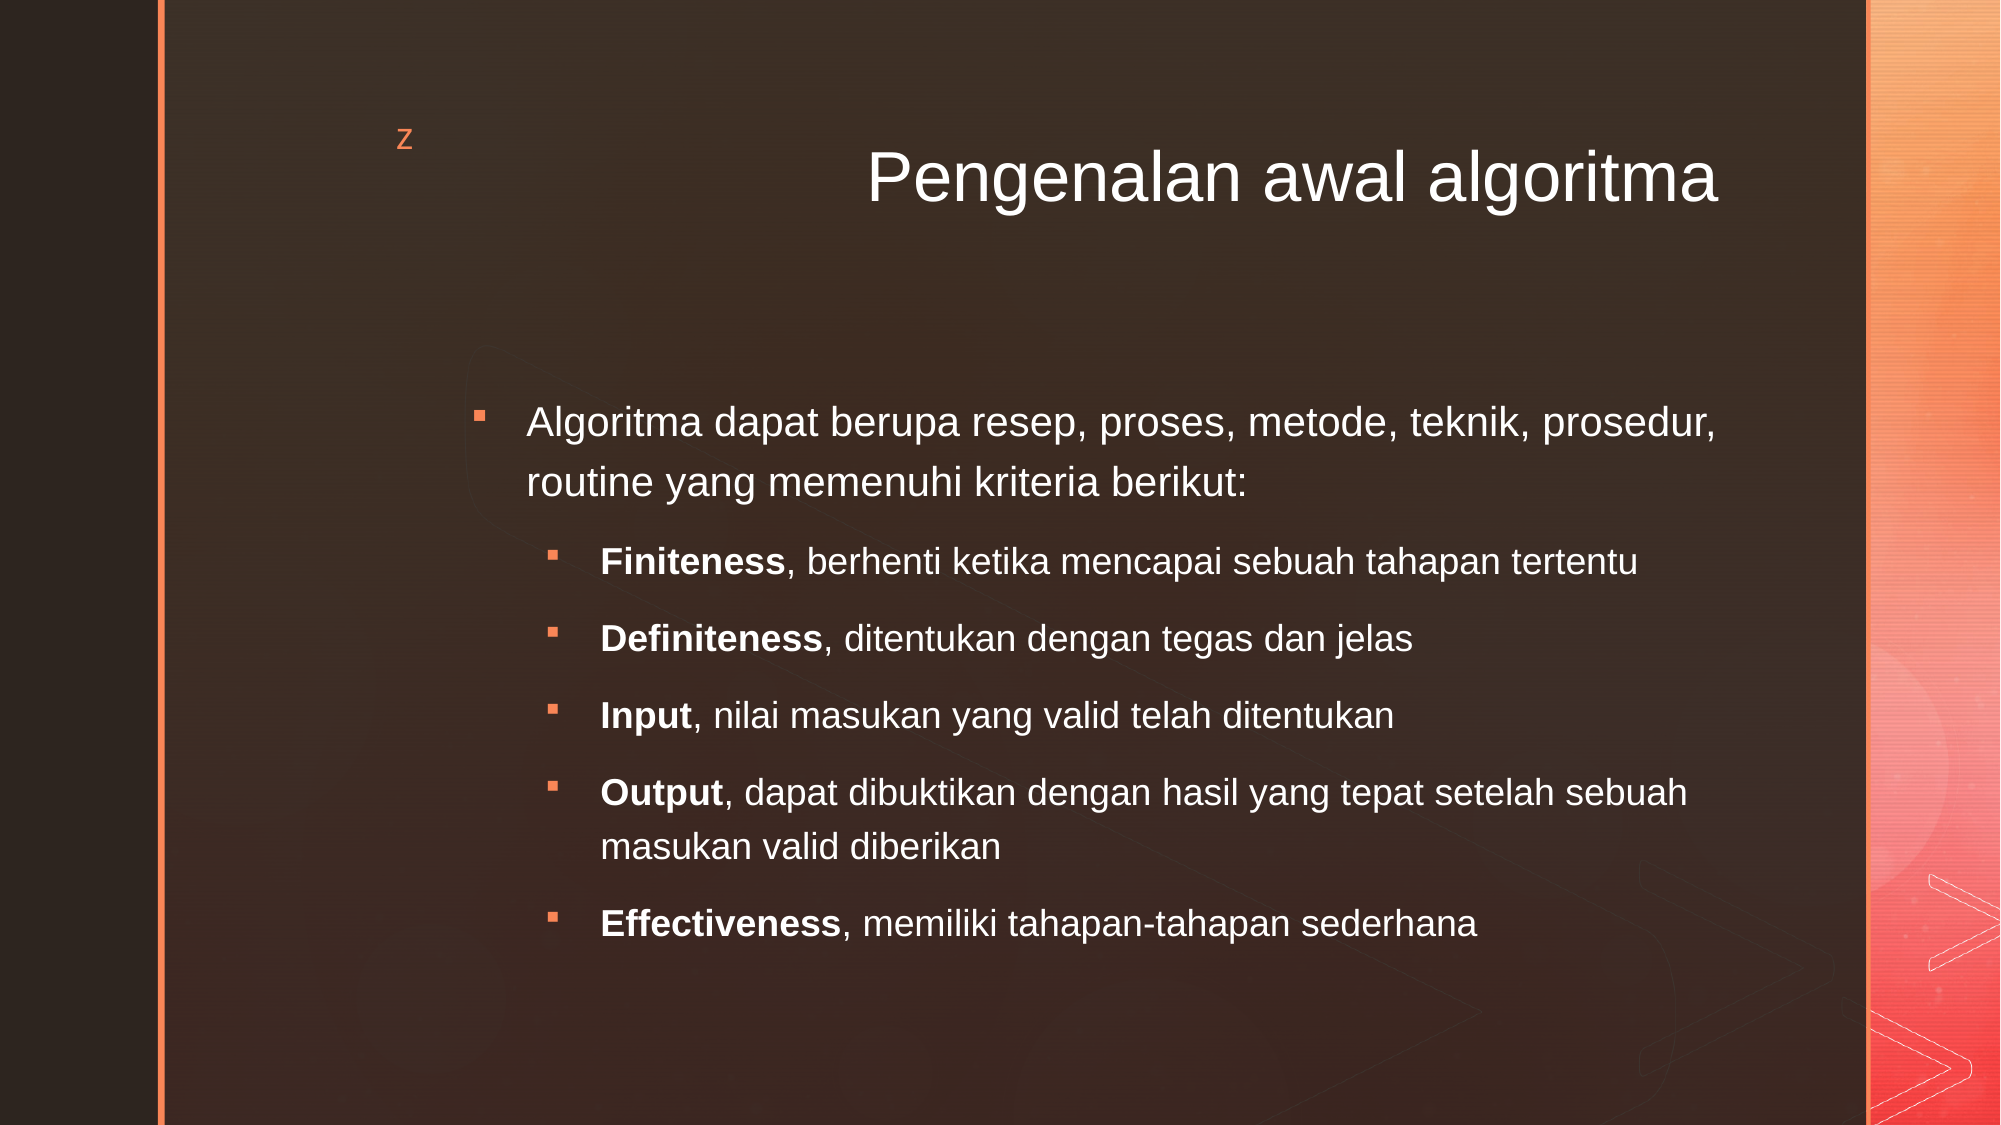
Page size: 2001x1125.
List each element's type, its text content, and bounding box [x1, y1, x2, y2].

picture [1871, 0, 2001, 1125]
title Pengenalan awal algoritma [428, 132, 1734, 310]
list Algoritma dapat berupa resep, proses, metode, teknik, prosedur, routine yang memenuhi kriteria berikut: Finiteness, berhenti ketika mencapai sebuah tahapan tertentu Definiteness, ditentukan dengan tegas dan jelas Input, nilai masukan yang valid telah ditentukan Output, dapat dibuktikan dengan hasil yang tepat setelah sebuah masukan valid diberikan Effectiveness, memiliki tahapan-tahapan sederhana [454, 336, 1734, 993]
